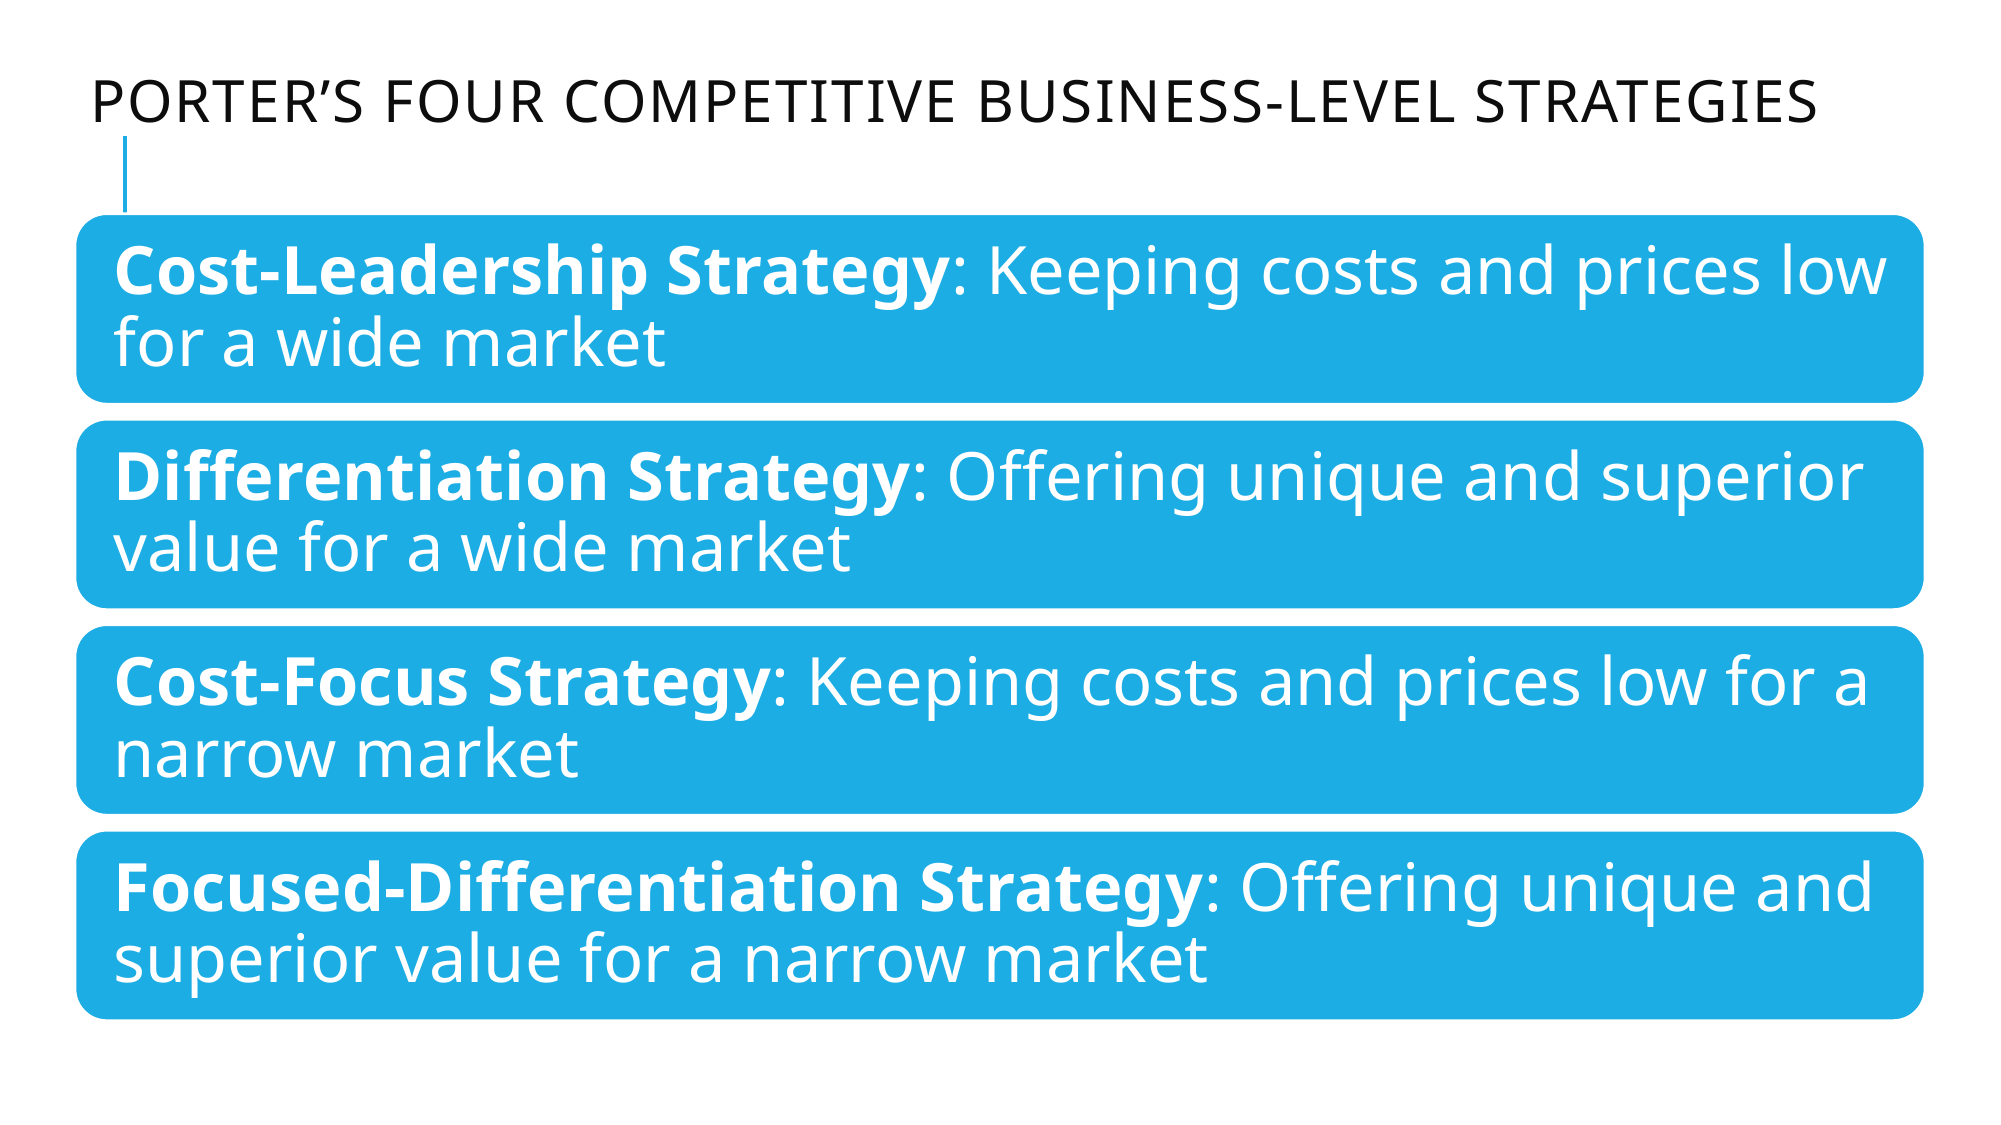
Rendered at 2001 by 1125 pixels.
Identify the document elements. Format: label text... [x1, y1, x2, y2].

title Porter’s Four Competitive Business-level Strategies [75, 50, 1925, 162]
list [74, 209, 1926, 1026]
